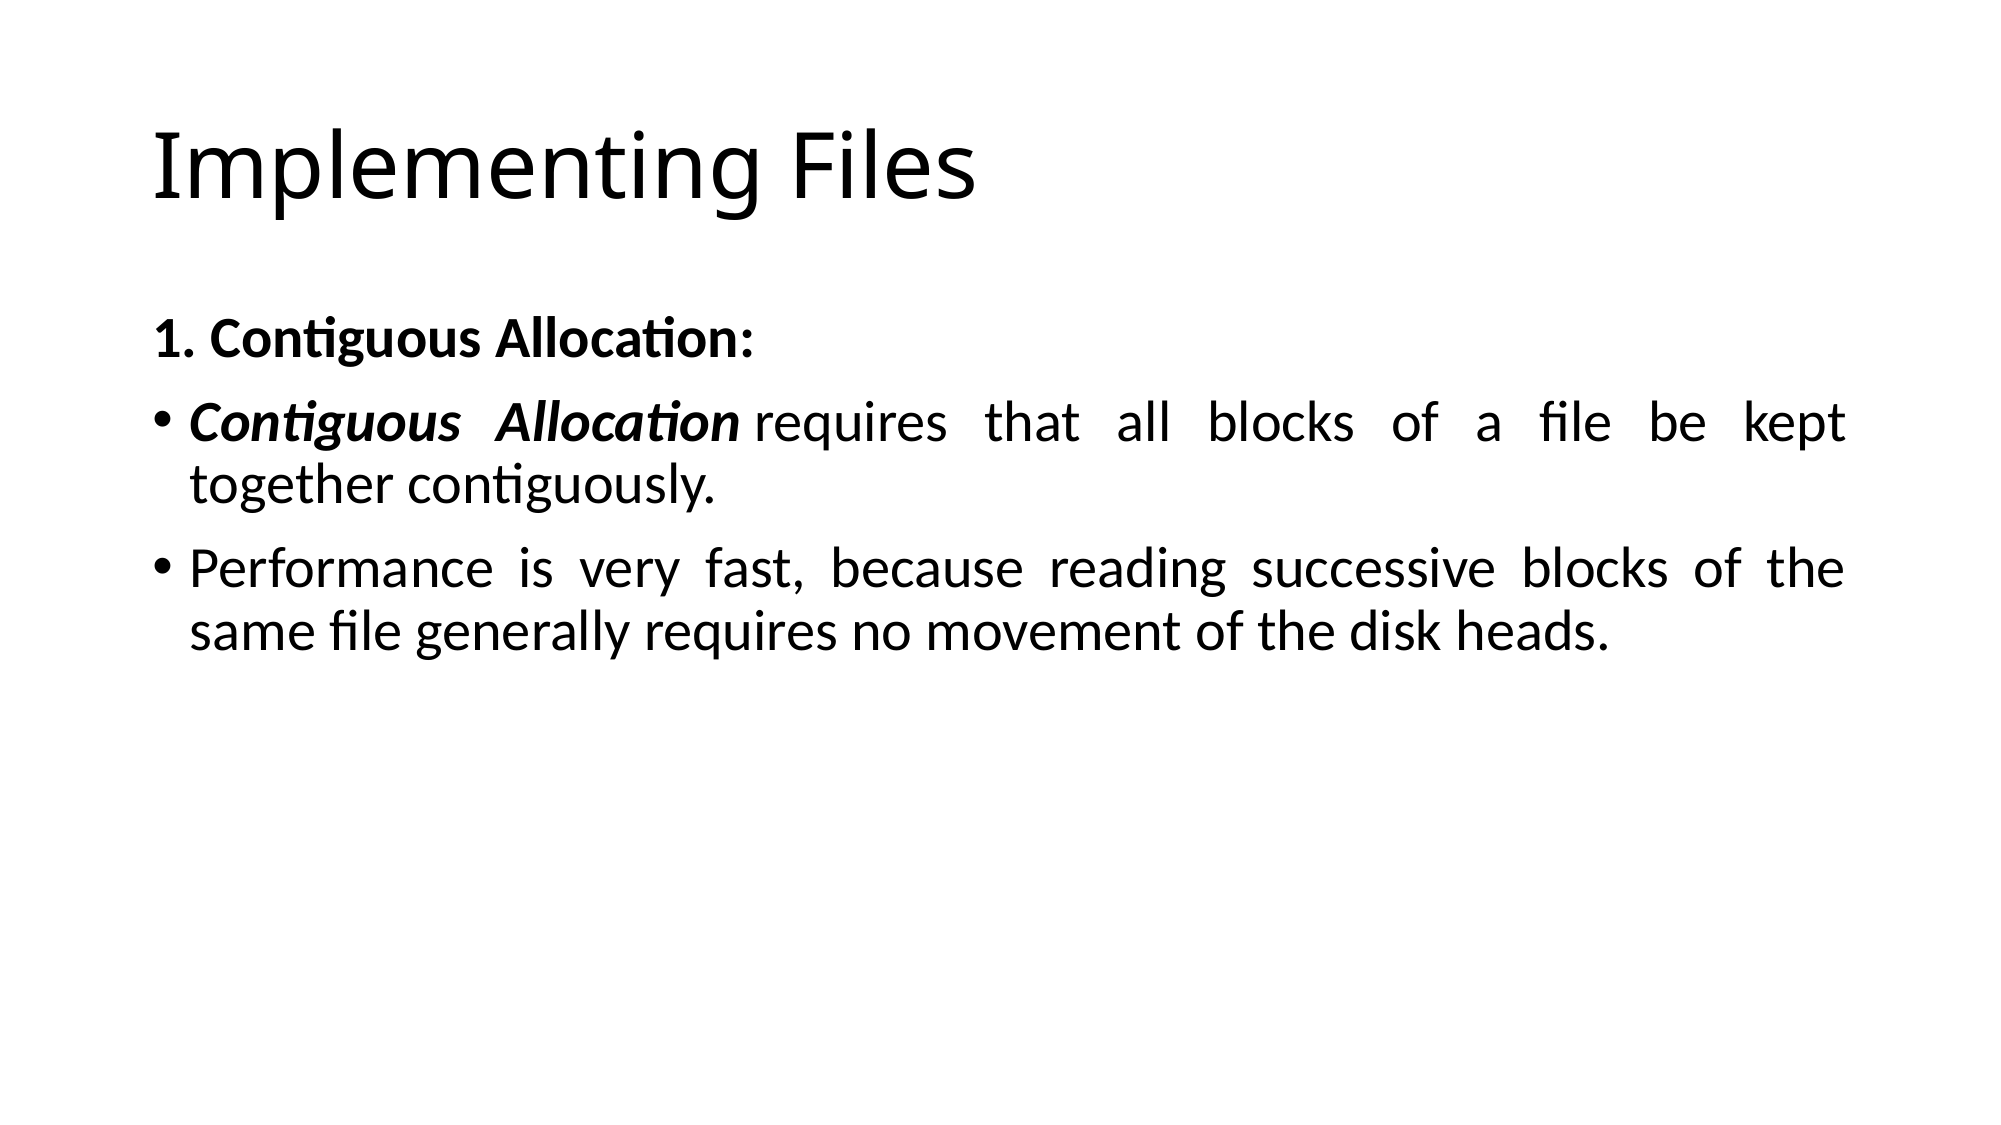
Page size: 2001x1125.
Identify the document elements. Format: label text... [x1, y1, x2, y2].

title Implementing Files [137, 59, 1863, 278]
list 1. Contiguous Allocation: Contiguous Allocation requires that all blocks of a file be kept together contiguously. Performance is very fast, because reading successive blocks of the same file generally requires no movement of the disk heads. [137, 299, 1863, 1014]
